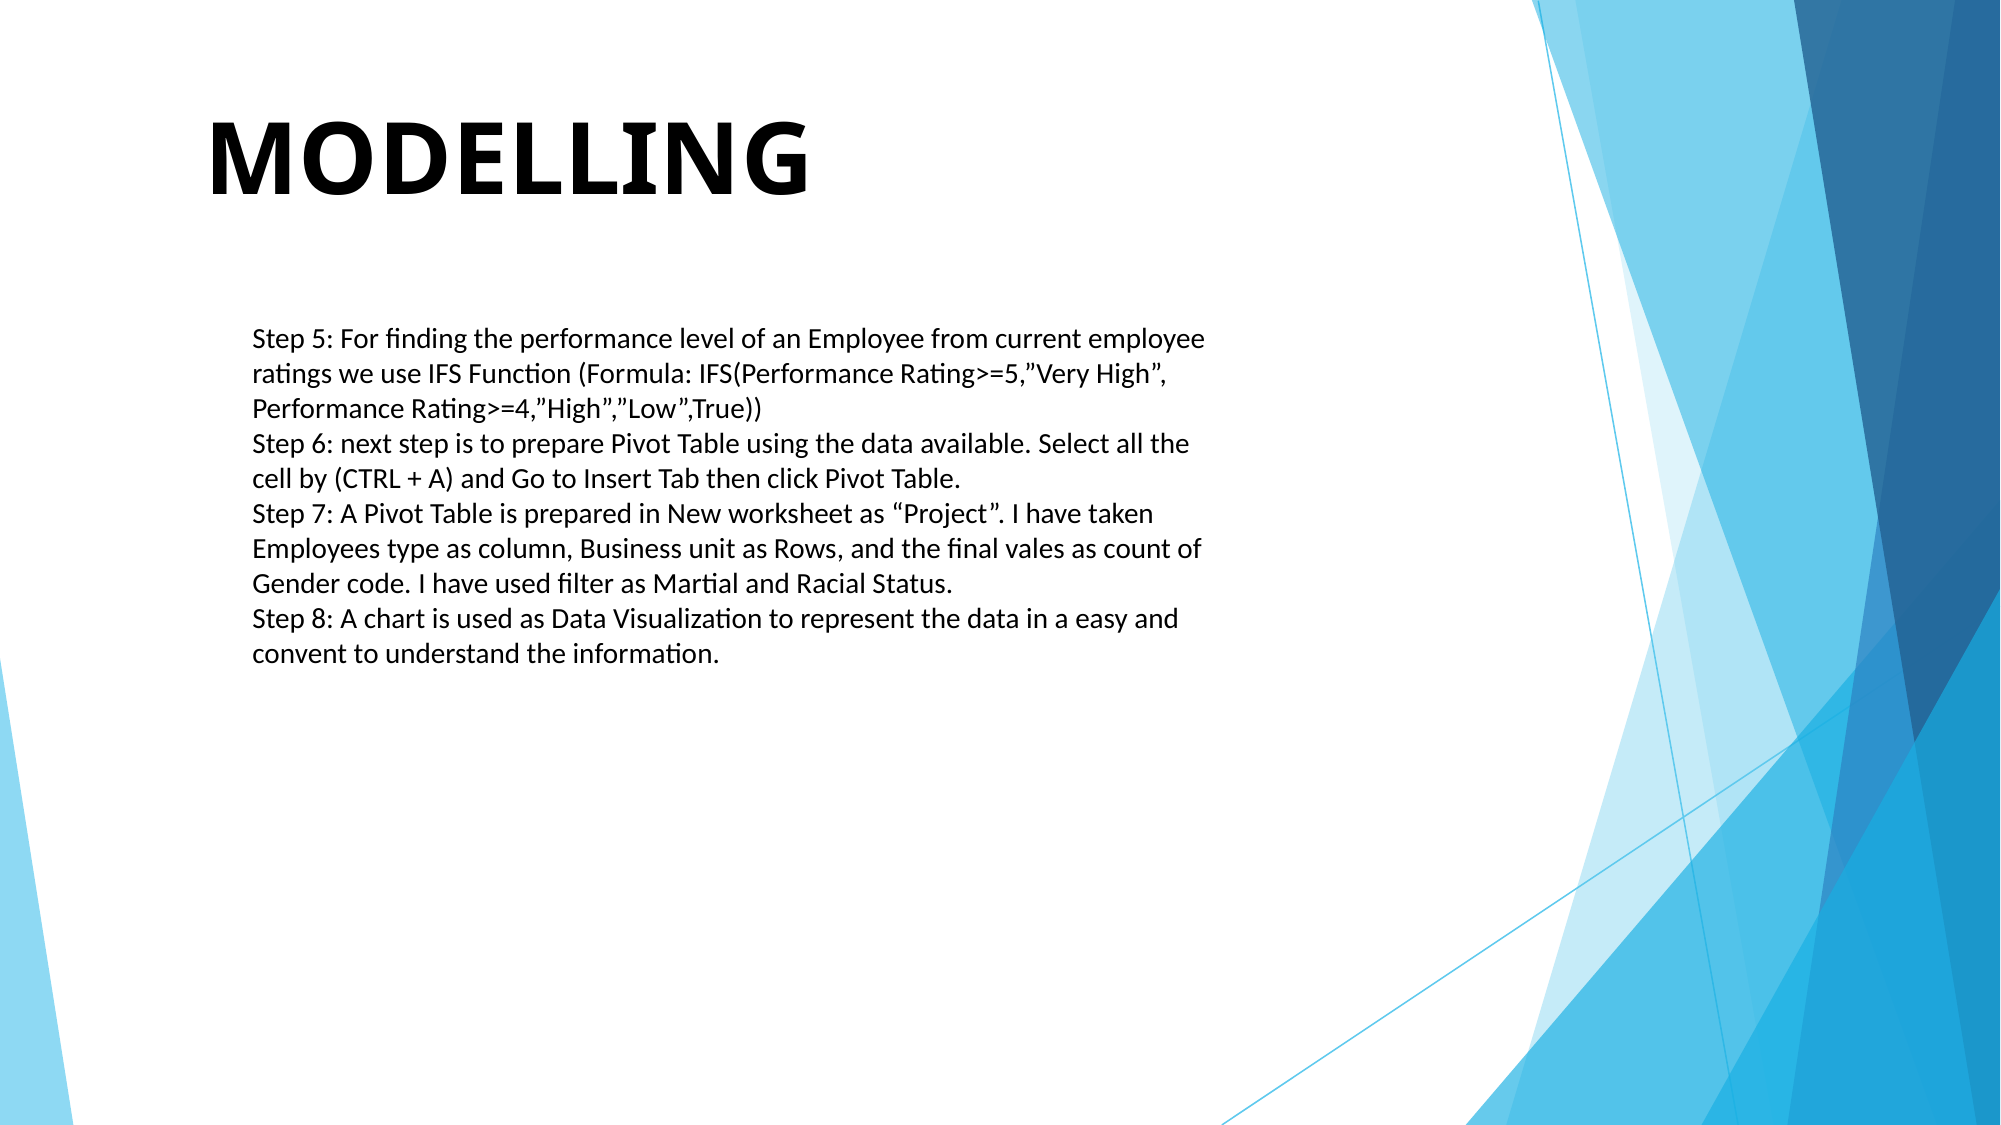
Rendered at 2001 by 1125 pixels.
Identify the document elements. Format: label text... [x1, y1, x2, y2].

text_box MODELLING [187, 87, 1189, 223]
text_box Step 5: For finding the performance level of an Employee from current employee ratings we use IFS Function (Formula: IFS(Performance Rating>=5,”Very High”, Performance Rating>=4,”High”,”Low”,True)) Step 6: next step is to prepare Pivot Table using the data available. Select all the cell by (CTRL + A) and Go to Insert Tab then click Pivot Table. Step 7: A Pivot Table is prepared in New worksheet as “Project”. I have taken Employees type as column, Business unit as Rows, and the final vales as count of Gender code. I have used filter as Martial and Racial Status. Step 8: A chart is used as Data Visualization to represent the data in a easy and convent to understand the information. [237, 312, 1239, 677]
